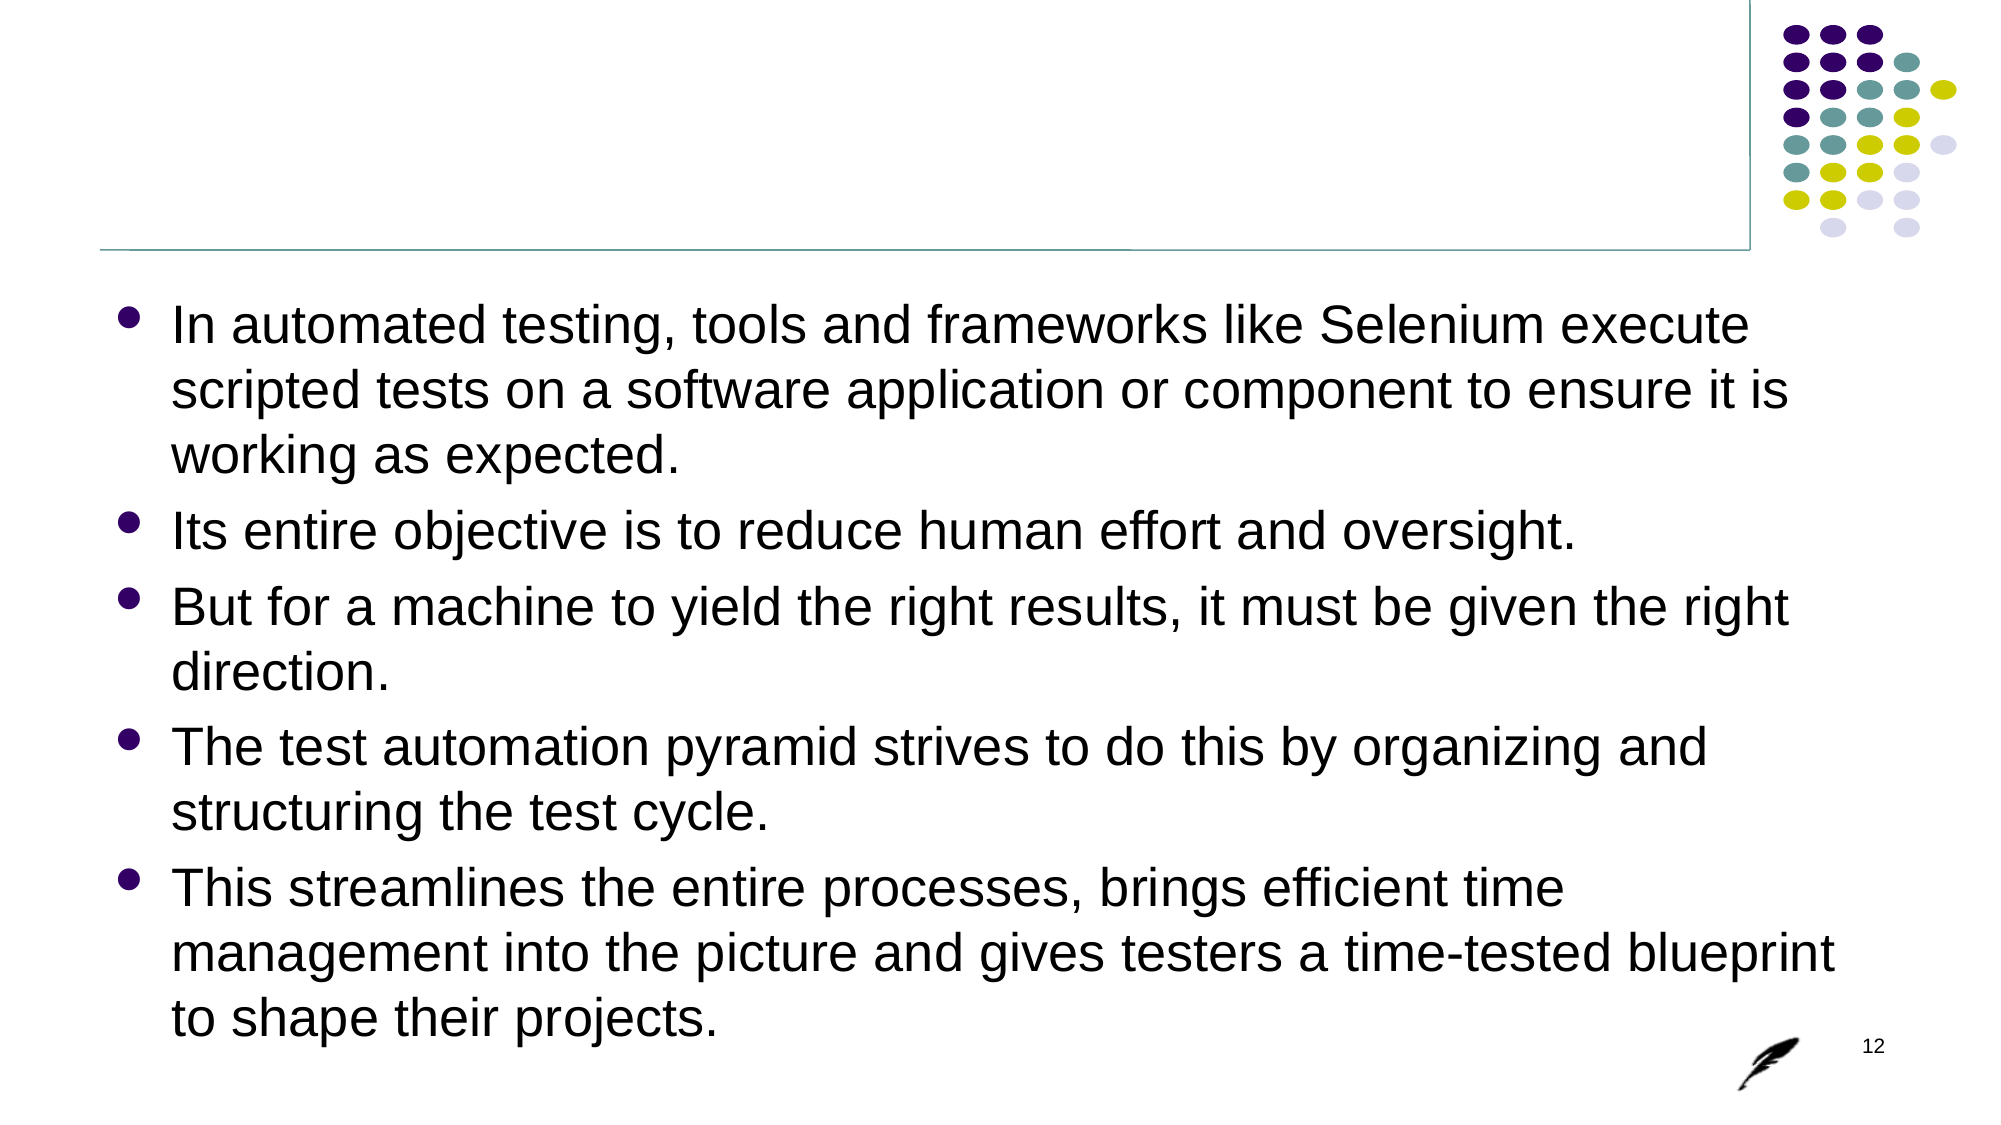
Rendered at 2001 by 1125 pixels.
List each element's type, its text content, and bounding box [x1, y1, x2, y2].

slide_number 12 [1433, 1025, 1900, 1100]
list In automated testing, tools and frameworks like Selenium execute scripted tests on a software application or component to ensure it is working as expected. Its entire objective is to reduce human effort and oversight. But for a machine to yield the right results, it must be given the right direction. The test automation pyramid strives to do this by organizing and structuring the test cycle. This streamlines the entire processes, brings efficient time management into the picture and gives testers a time-tested blueprint to shape their projects. [99, 282, 1900, 1006]
